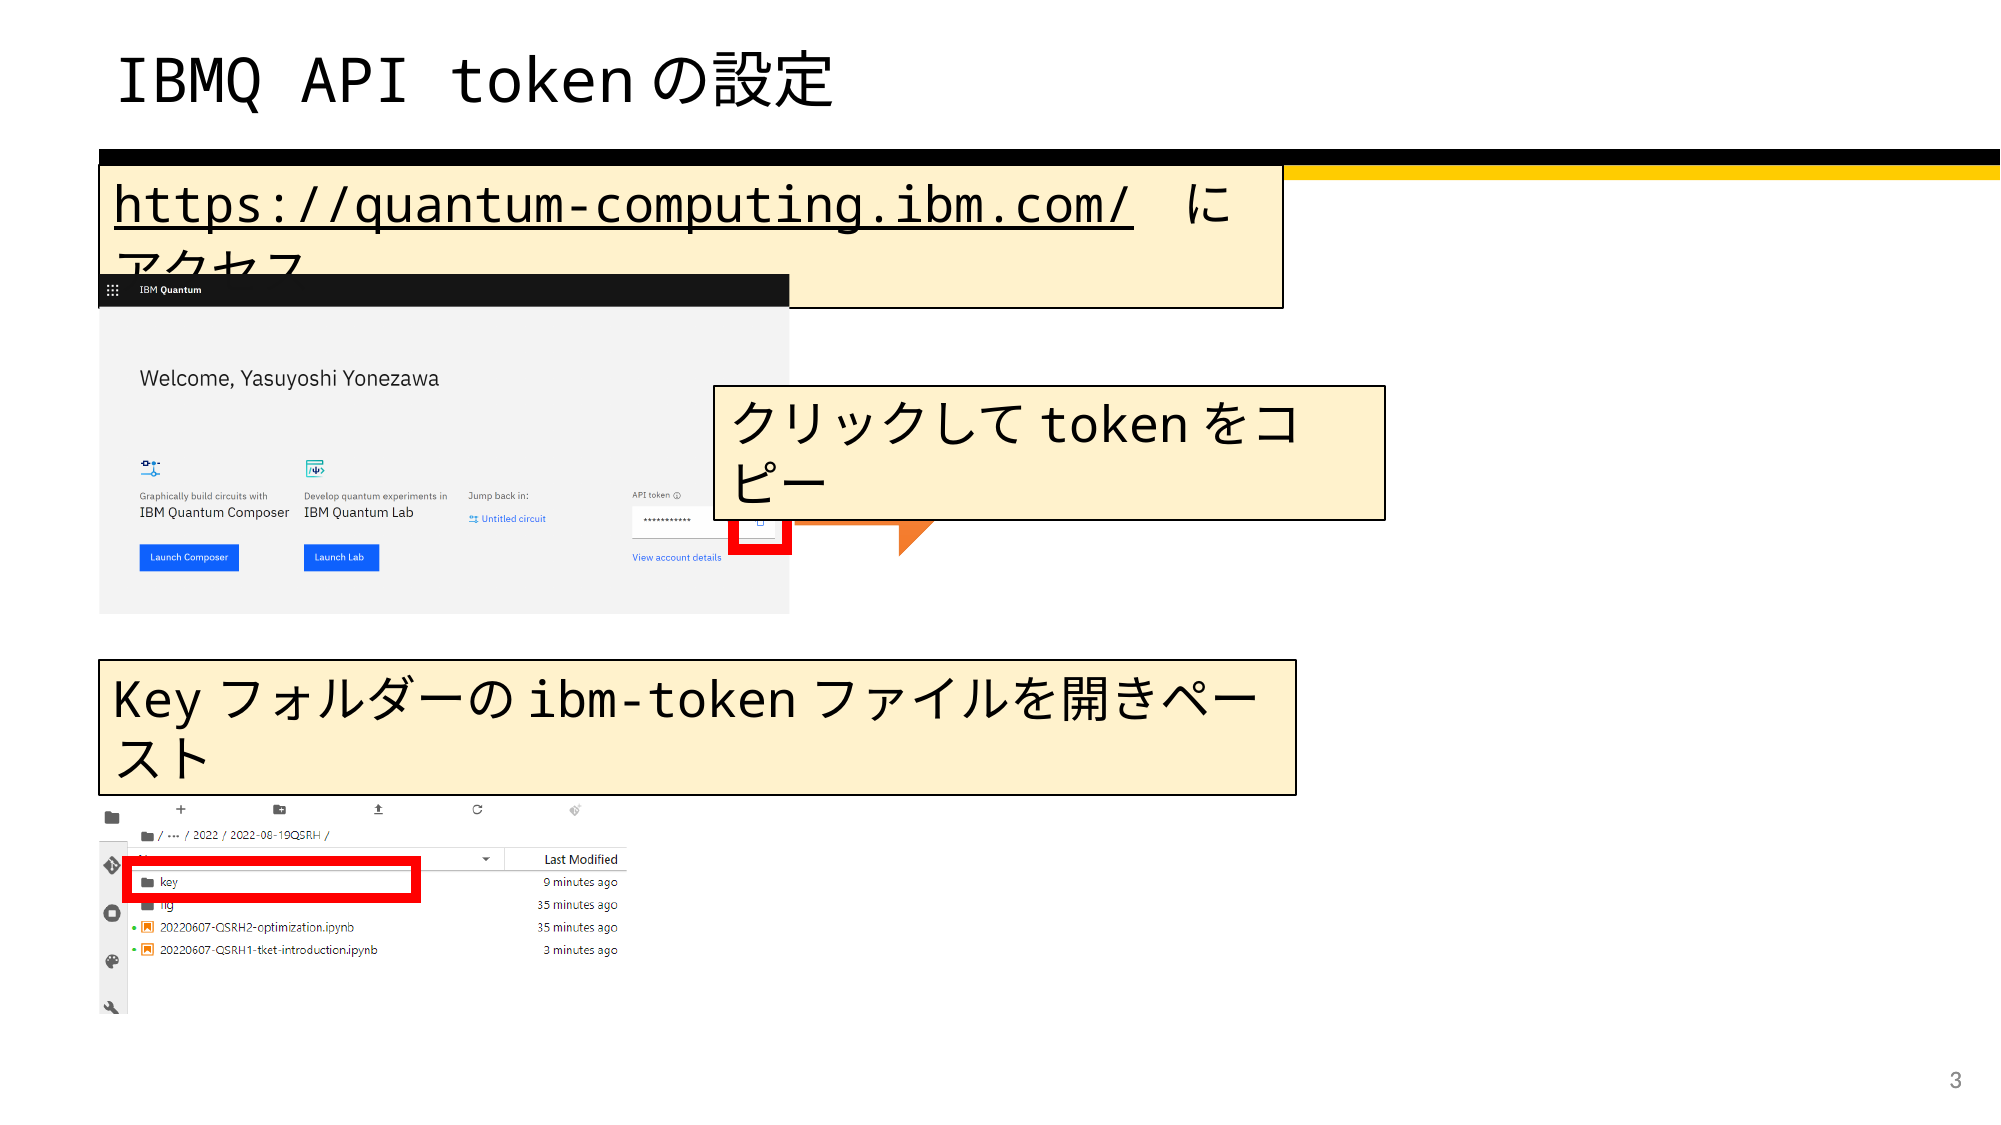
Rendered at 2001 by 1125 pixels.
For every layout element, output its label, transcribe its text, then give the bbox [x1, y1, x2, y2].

text_box Keyフォルダーのibm-tokenファイルを開きペースト [99, 660, 1297, 796]
picture [99, 274, 790, 614]
text_box [794, 521, 935, 557]
text_box クリックしてtokenをコピー [790, 385, 1386, 521]
picture [99, 768, 627, 1014]
text_box https://quantum-computing.ibm.com/ にアクセス [99, 164, 1284, 308]
title IBMQ API tokenの設定 [99, 40, 1915, 124]
text_box 3 [1527, 1048, 1978, 1108]
